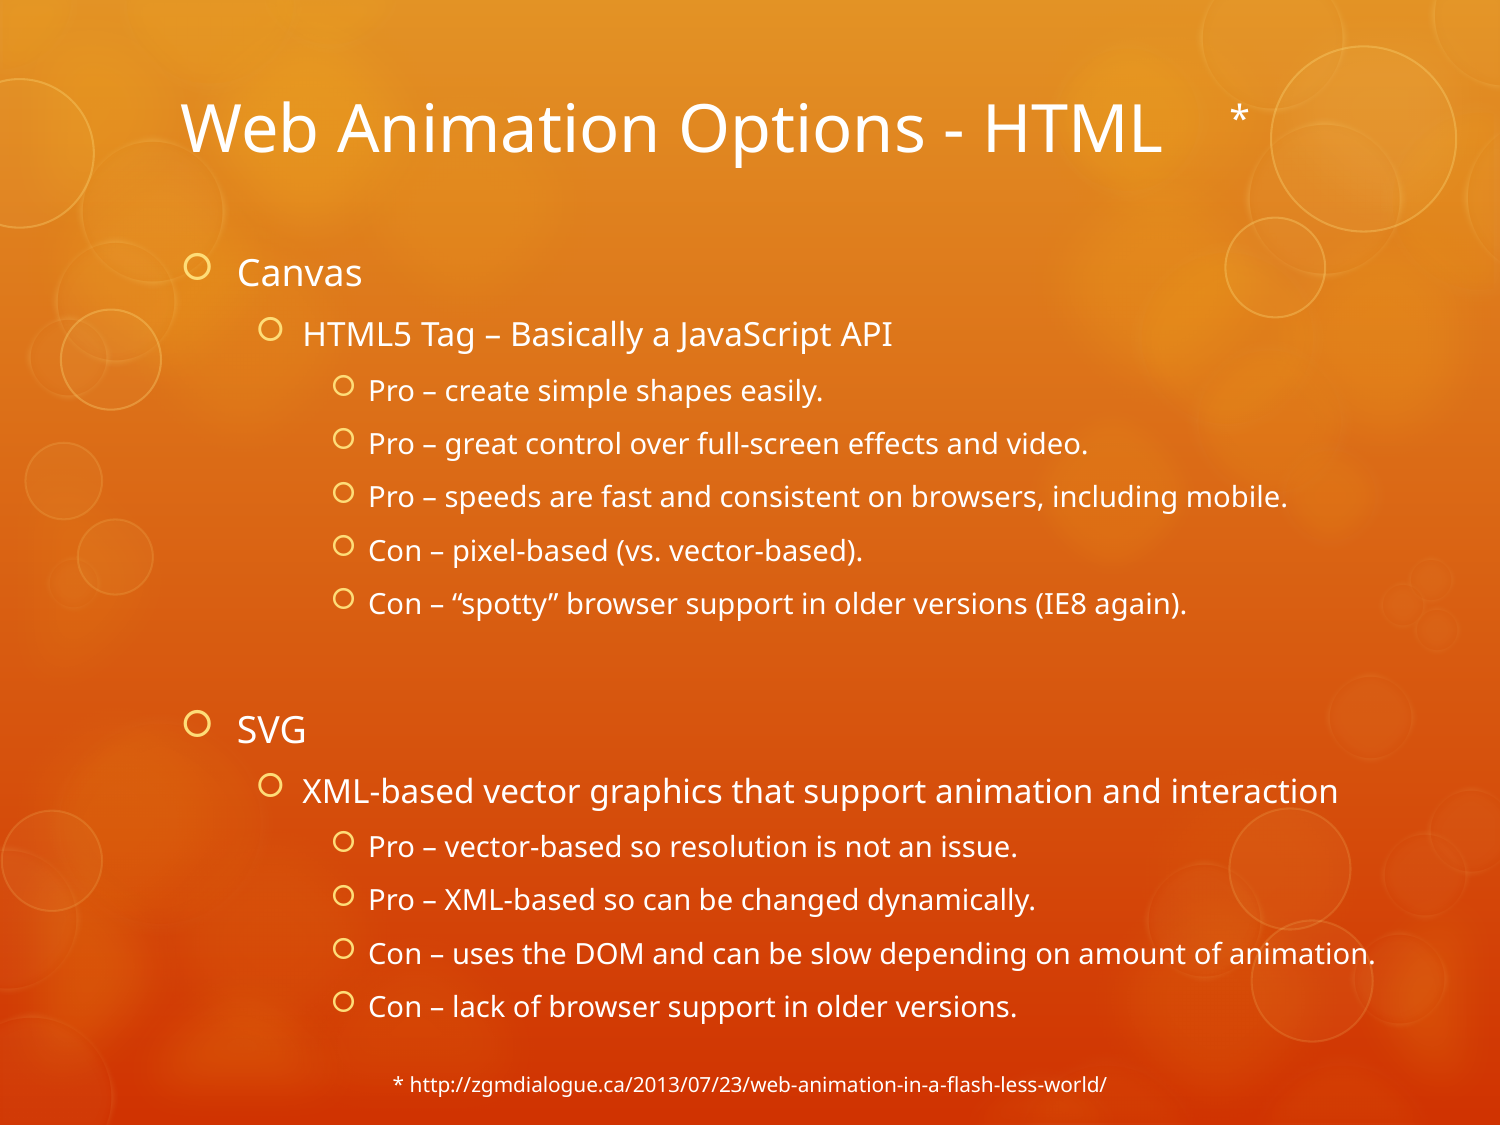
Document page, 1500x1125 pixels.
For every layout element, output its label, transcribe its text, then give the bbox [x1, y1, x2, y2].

text_box * http://zgmdialogue.ca/2013/07/23/web-animation-in-a-flash-less-world/ [24, 1064, 1475, 1105]
title Web Animation Options - HTML [165, 50, 1335, 202]
text_box * [1214, 87, 1265, 148]
list Canvas HTML5 Tag – Basically a JavaScript API Pro – create simple shapes easily. Pro – great control over full-screen effects and video. Pro – speeds are fast and consistent on browsers, including mobile. Con – pixel-based (vs. vector-based). Con – “spotty” browser support in older versions (IE8 again). SVG XML-based vector graphics that support animation and interaction Pro – vector-based so resolution is not an issue. Pro – XML-based so can be changed dynamically. Con – uses the DOM and can be slow depending on amount of animation. Con – lack of browser support in older versions. [165, 235, 1475, 1038]
